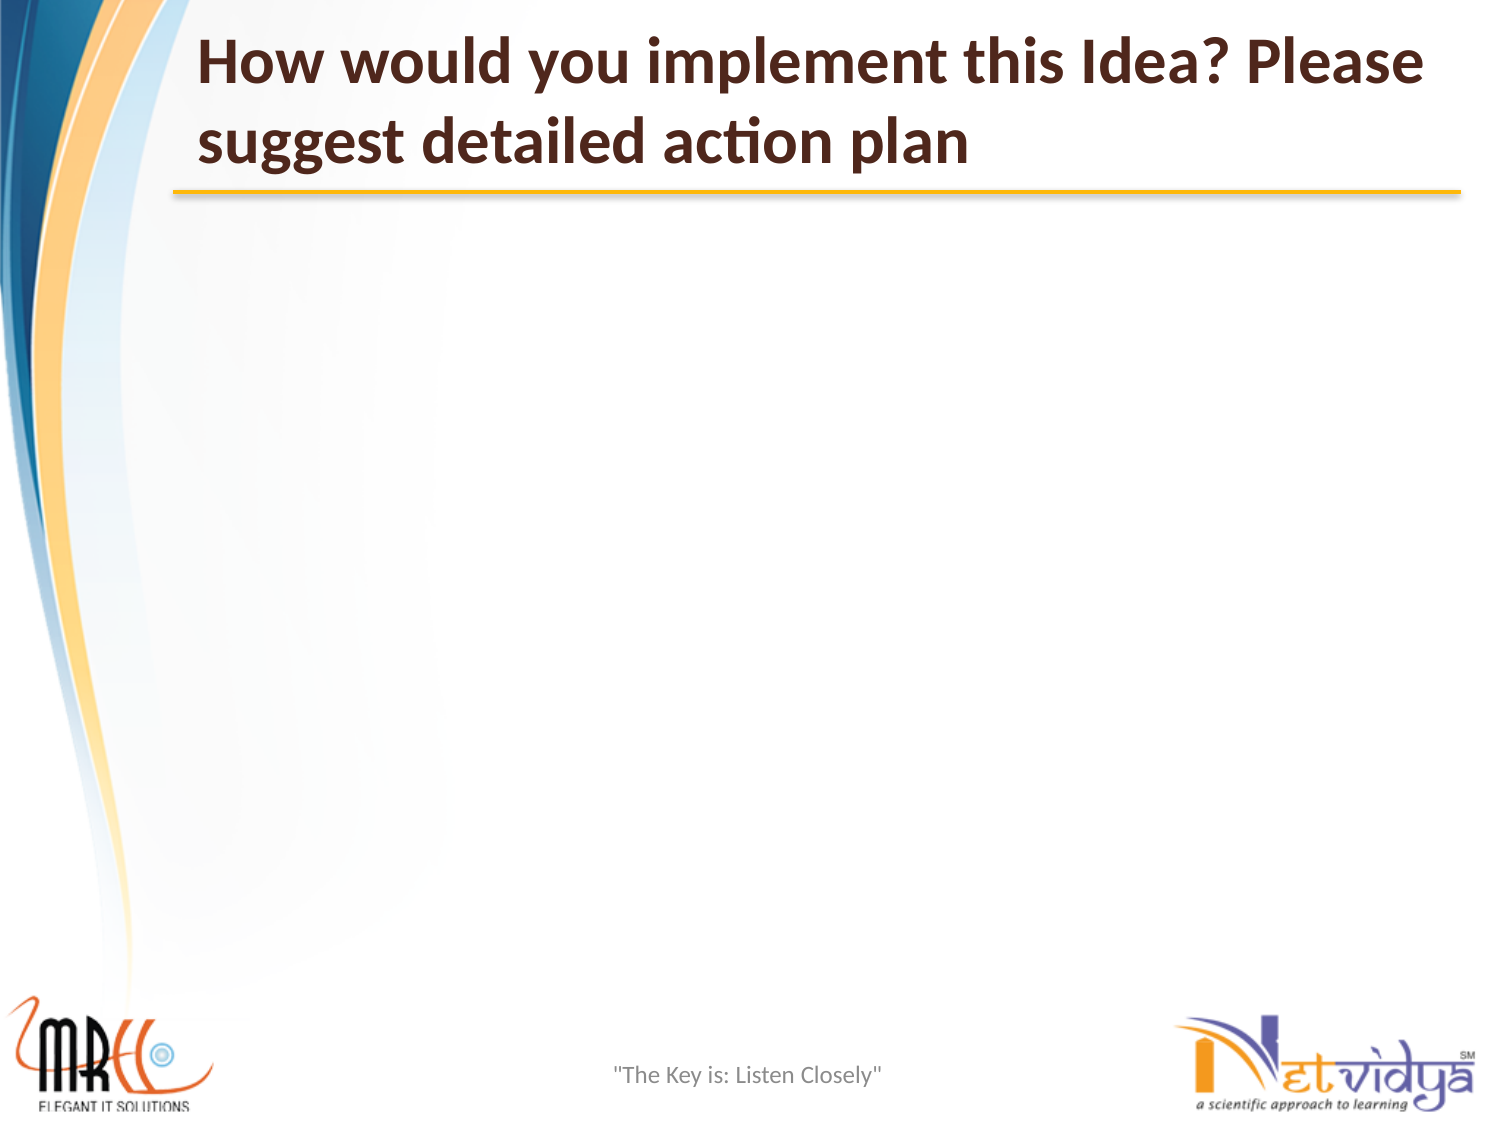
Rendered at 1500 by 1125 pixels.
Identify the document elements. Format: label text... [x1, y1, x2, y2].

picture [0, 0, 1500, 1125]
title How would you implement this Idea? Please suggest detailed action plan [183, 90, 1459, 185]
footer "The Key is: Listen Closely" [568, 1043, 928, 1104]
